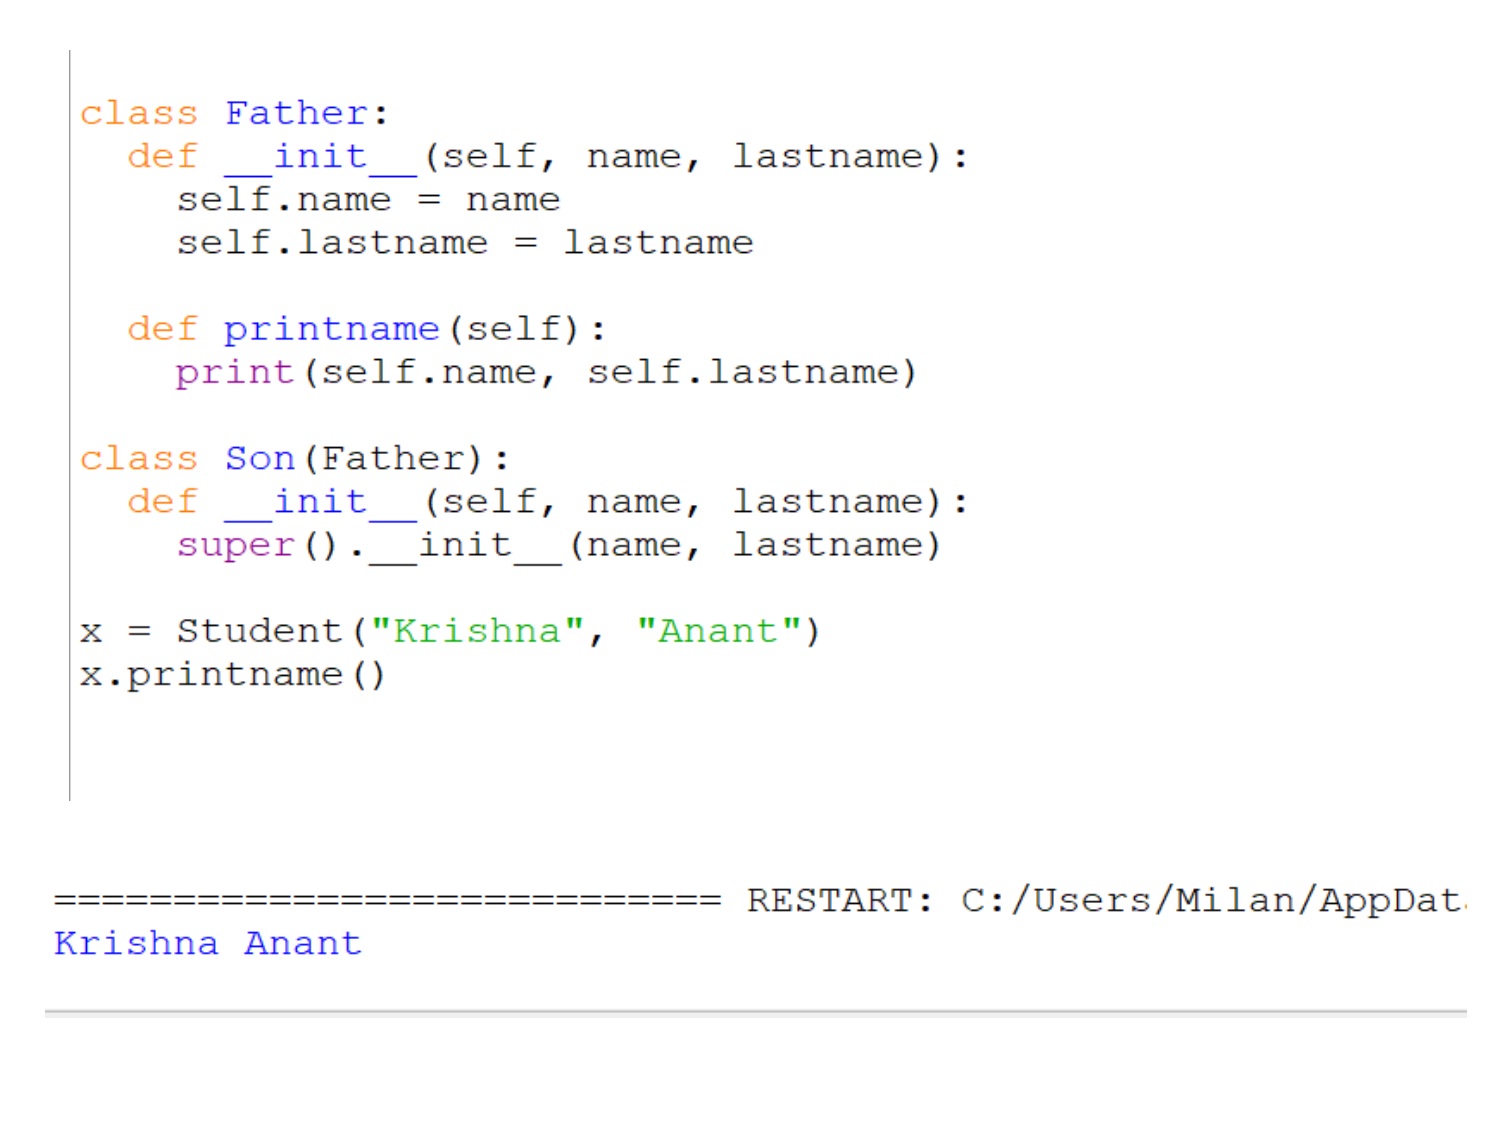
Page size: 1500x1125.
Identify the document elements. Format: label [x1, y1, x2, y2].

picture [69, 50, 1119, 801]
picture [45, 860, 1468, 1019]
